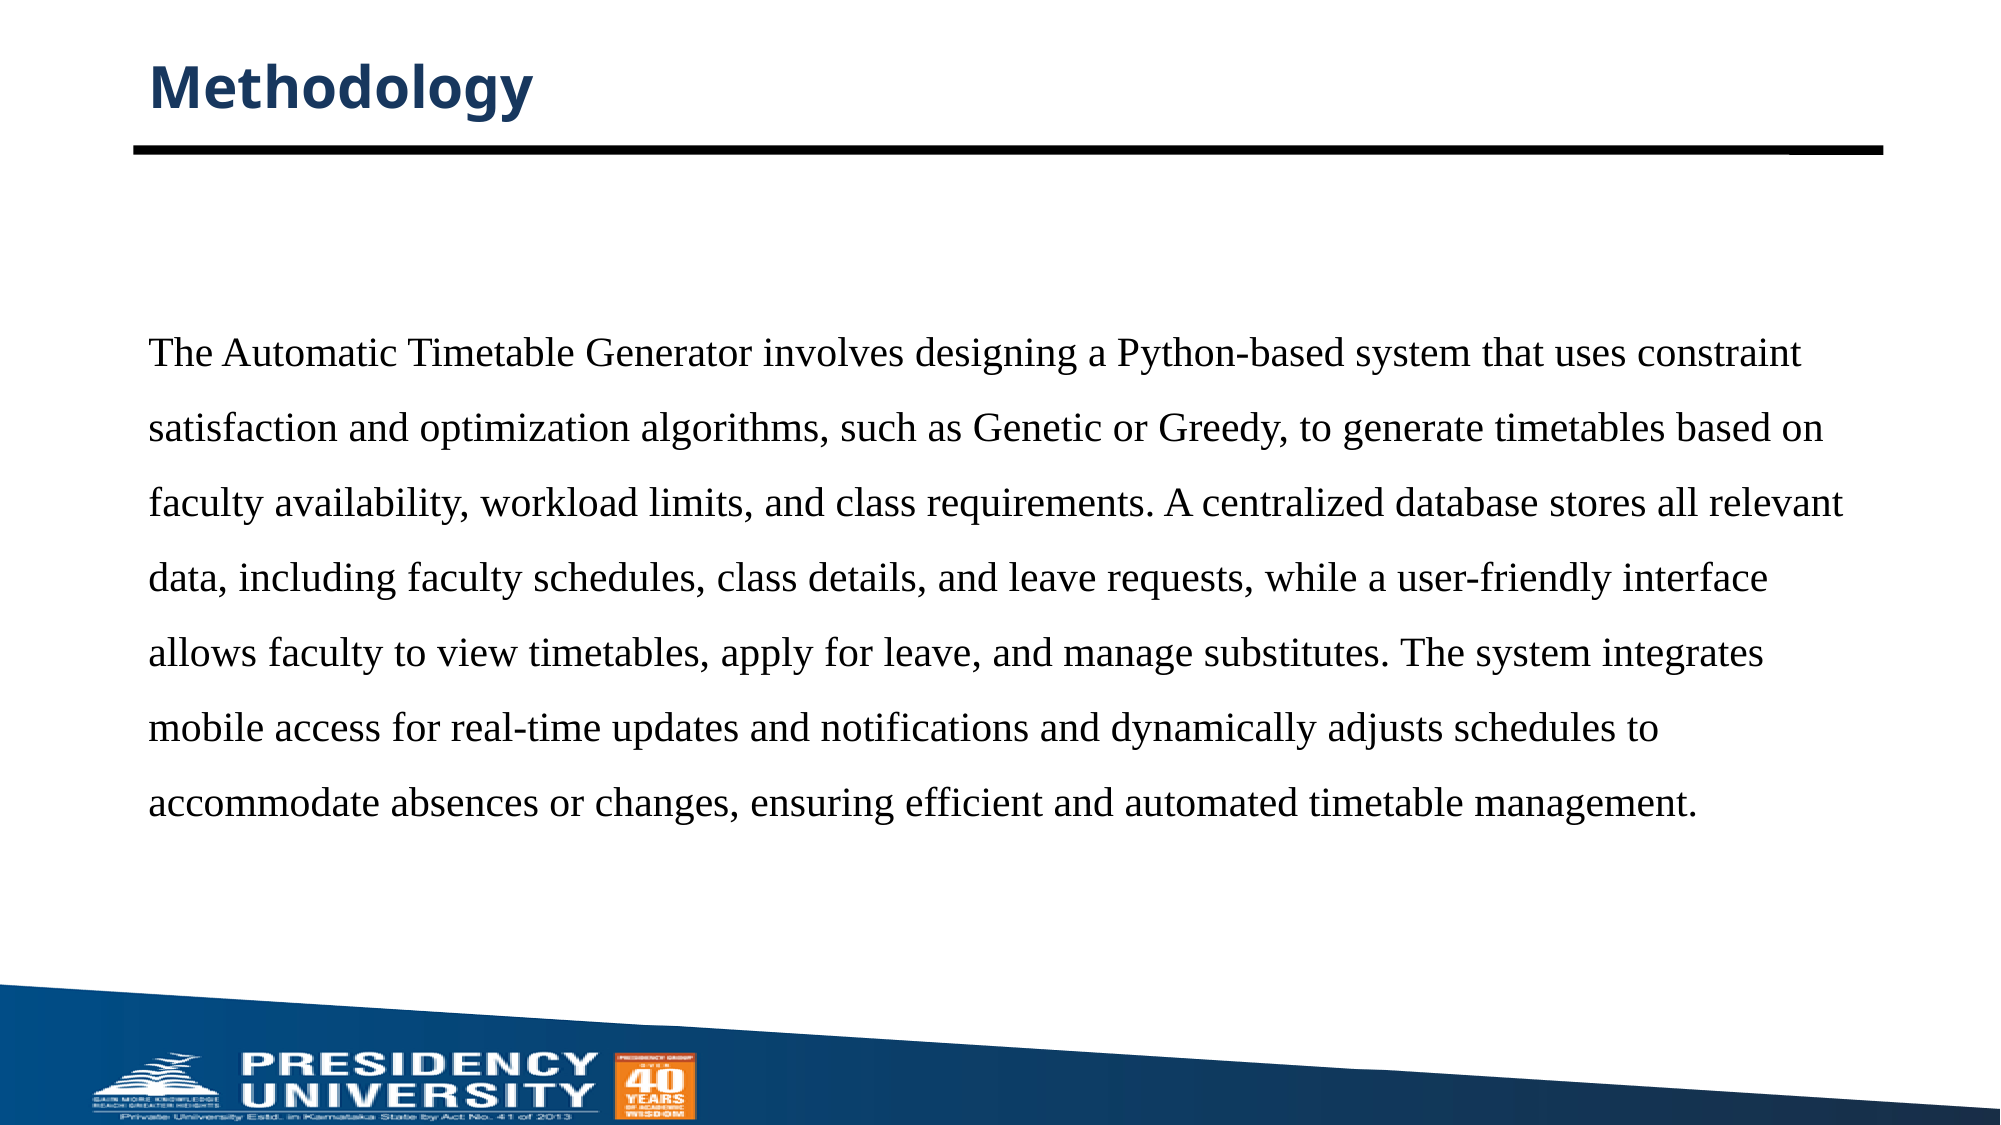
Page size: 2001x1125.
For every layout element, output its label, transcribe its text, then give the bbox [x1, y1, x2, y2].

picture [0, 982, 2000, 1125]
title Methodology [133, 45, 1884, 125]
list The Automatic Timetable Generator involves designing a Python-based system that uses constraint satisfaction and optimization algorithms, such as Genetic or Greedy, to generate timetables based on faculty availability, workload limits, and class requirements. A centralized database stores all relevant data, including faculty schedules, class details, and leave requests, while a user-friendly interface allows faculty to view timetables, apply for leave, and manage substitutes. The system integrates mobile access for real-time updates and notifications and dynamically adjusts schedules to accommodate absences or changes, ensuring efficient and automated timetable management. [133, 236, 1884, 889]
